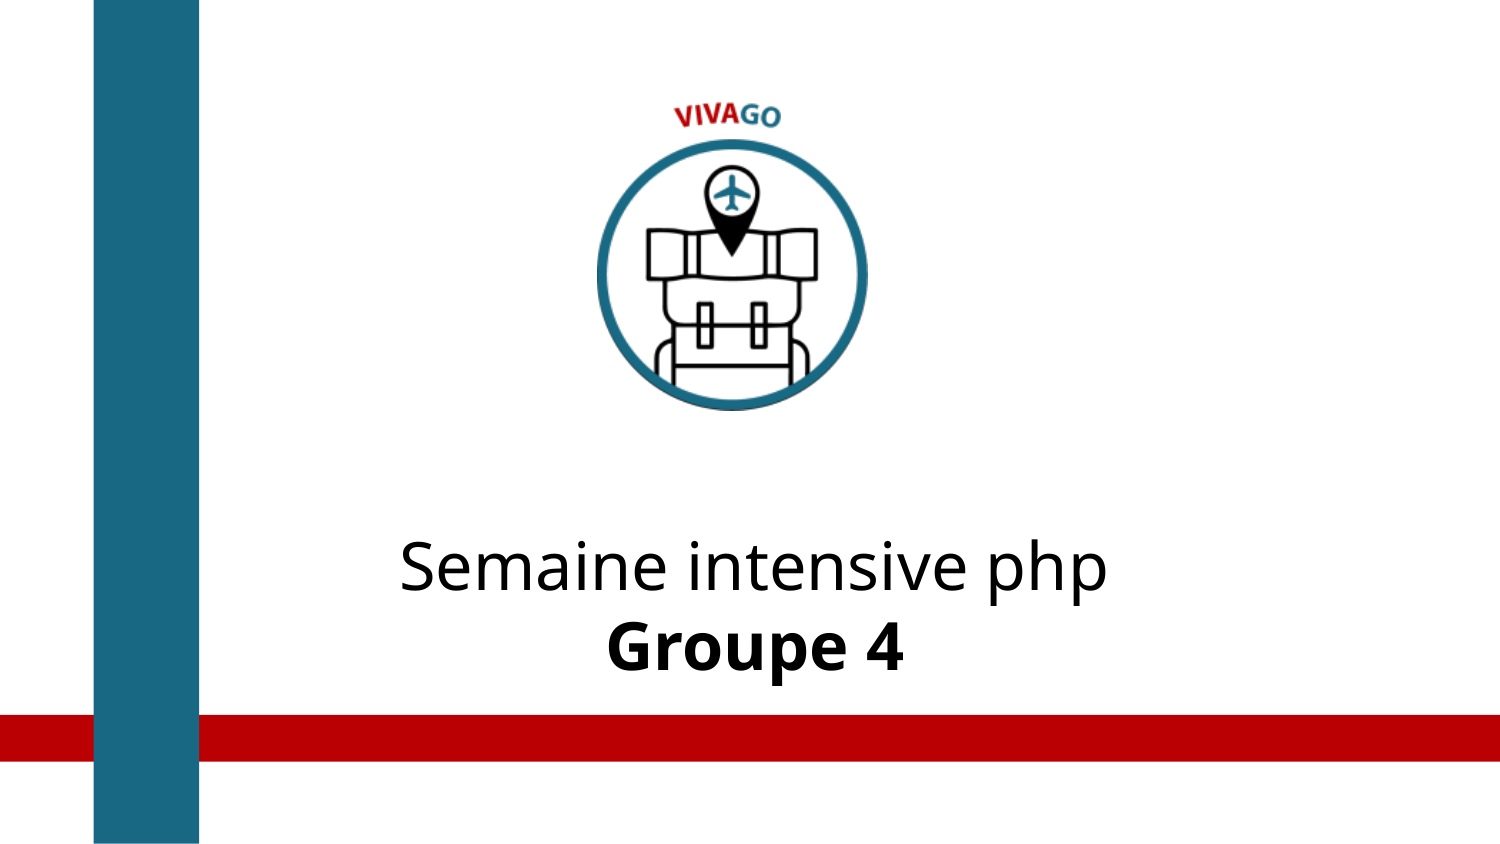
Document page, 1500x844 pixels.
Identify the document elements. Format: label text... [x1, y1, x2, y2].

picture [597, 81, 868, 411]
text_box [92, 0, 201, 844]
title Semaine intensive php Groupe 4 [201, 33, 1394, 775]
text_box [1394, 713, 1500, 764]
text_box [0, 713, 92, 764]
